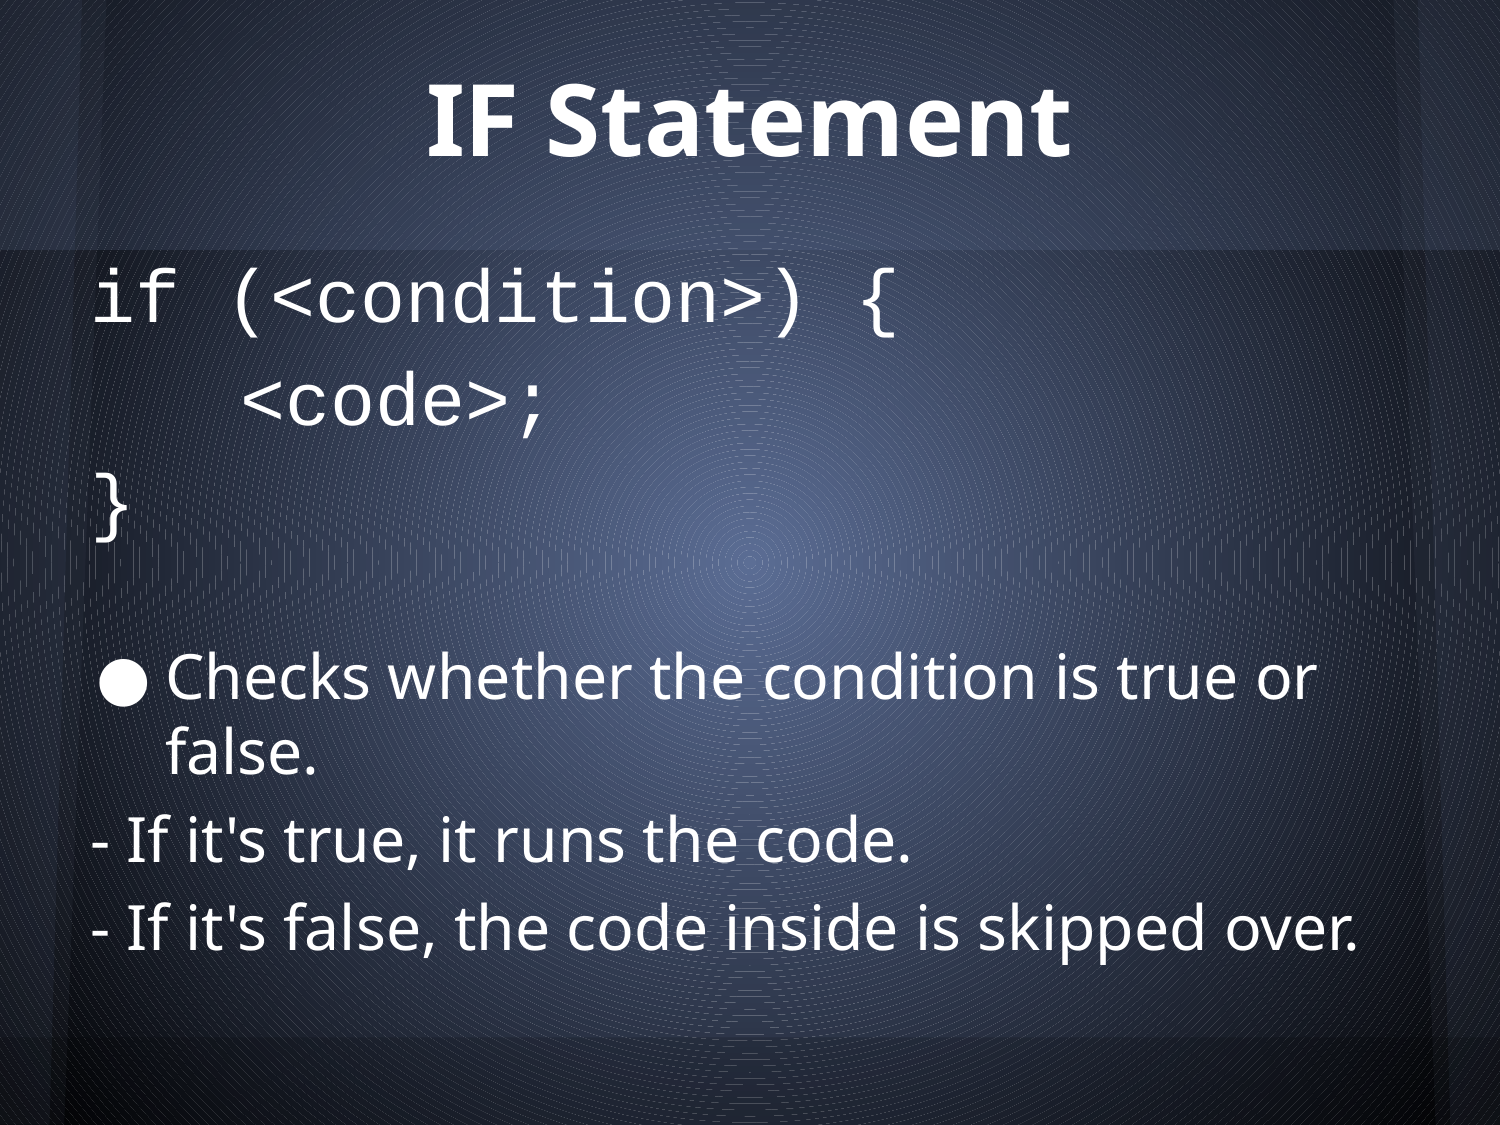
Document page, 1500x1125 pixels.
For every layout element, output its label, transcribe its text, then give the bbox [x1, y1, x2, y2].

title IF Statement [75, 0, 1425, 232]
list if (<condition>) { <code>; } Checks whether the condition is true or false. - If it's true, it runs the code. - If it's false, the code inside is skipped over. [75, 232, 1425, 1078]
